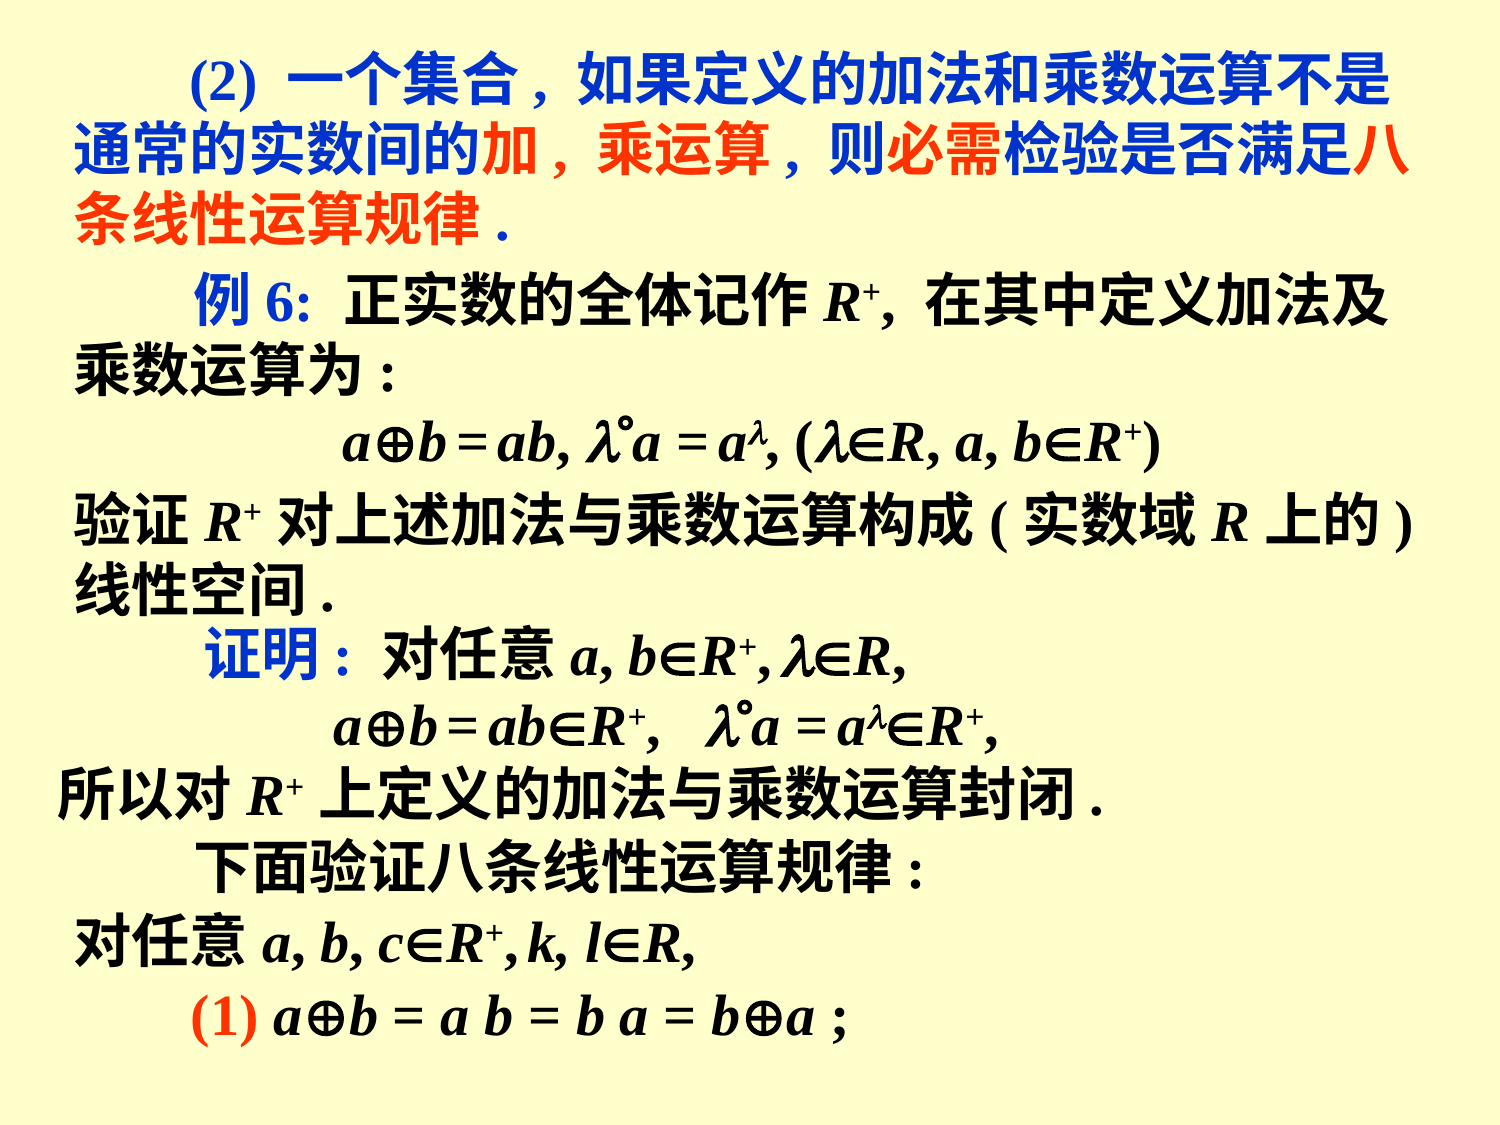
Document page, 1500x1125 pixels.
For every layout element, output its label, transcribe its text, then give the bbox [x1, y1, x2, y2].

text_box 例6: 正实数的全体记作R+, 在其中定义加法及乘数运算为: ab = ab, a = a, (R, a, bR+) 验证R+对上述加法与乘数运算构成(实数域R上的)线性空间. [58, 255, 1447, 631]
text_box 证明: 对任意a, bR+, R, ab = abR+, a = aR+, [188, 610, 1015, 750]
text_box 所以对R+上定义的加法与乘数运算封闭. [42, 750, 1119, 835]
text_box (2) 一个集合, 如果定义的加法和乘数运算不是通常的实数间的加, 乘运算, 则必需检验是否满足八条线性运算规律. [58, 35, 1447, 255]
text_box (1) ab = a b = b a = ba ; [176, 969, 865, 1055]
text_box 下面验证八条线性运算规律: 对任意a, b, cR+, k, lR, [58, 819, 963, 982]
